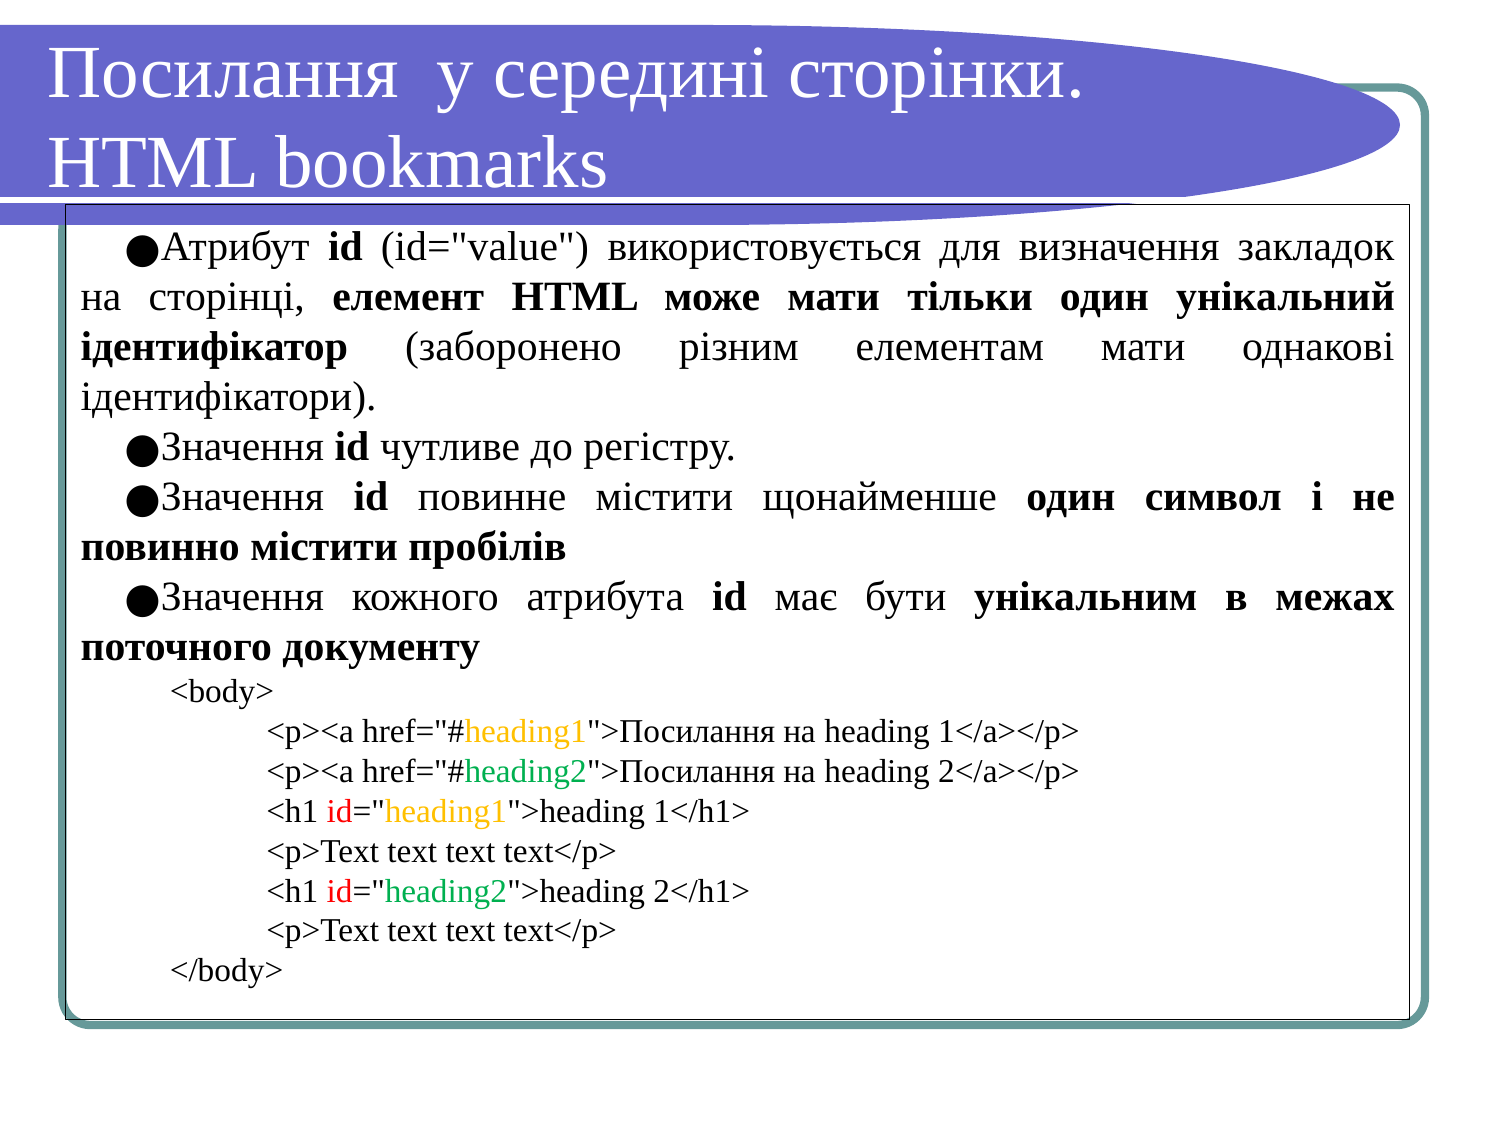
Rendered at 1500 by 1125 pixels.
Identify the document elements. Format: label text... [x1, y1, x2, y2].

title Посилання у середині сторінки. HTML bookmarks [32, 37, 1347, 188]
list Атрибут id (id="value") використовується для визначення закладок на сторінці, елемент HTML може мати тільки один унікальний ідентифікатор (заборонено різним елементам мати однакові ідентифікатори). Значення id чутливе до регістру. Значення id повинне містити щонайменше один символ і не повинно містити пробілів Значення кожного атрибута id має бути унікальним в межах поточного документу <body> <p><a href="#heading1">Посилання на heading 1</a></p> <p><a href="#heading2">Посилання на heading 2</a></p> <h1 id="heading1">heading 1</h1> <p>Text text text text</p> <h1 id="heading2">heading 2</h1> <p>Text text text text</p> </body> [65, 203, 1410, 1020]
